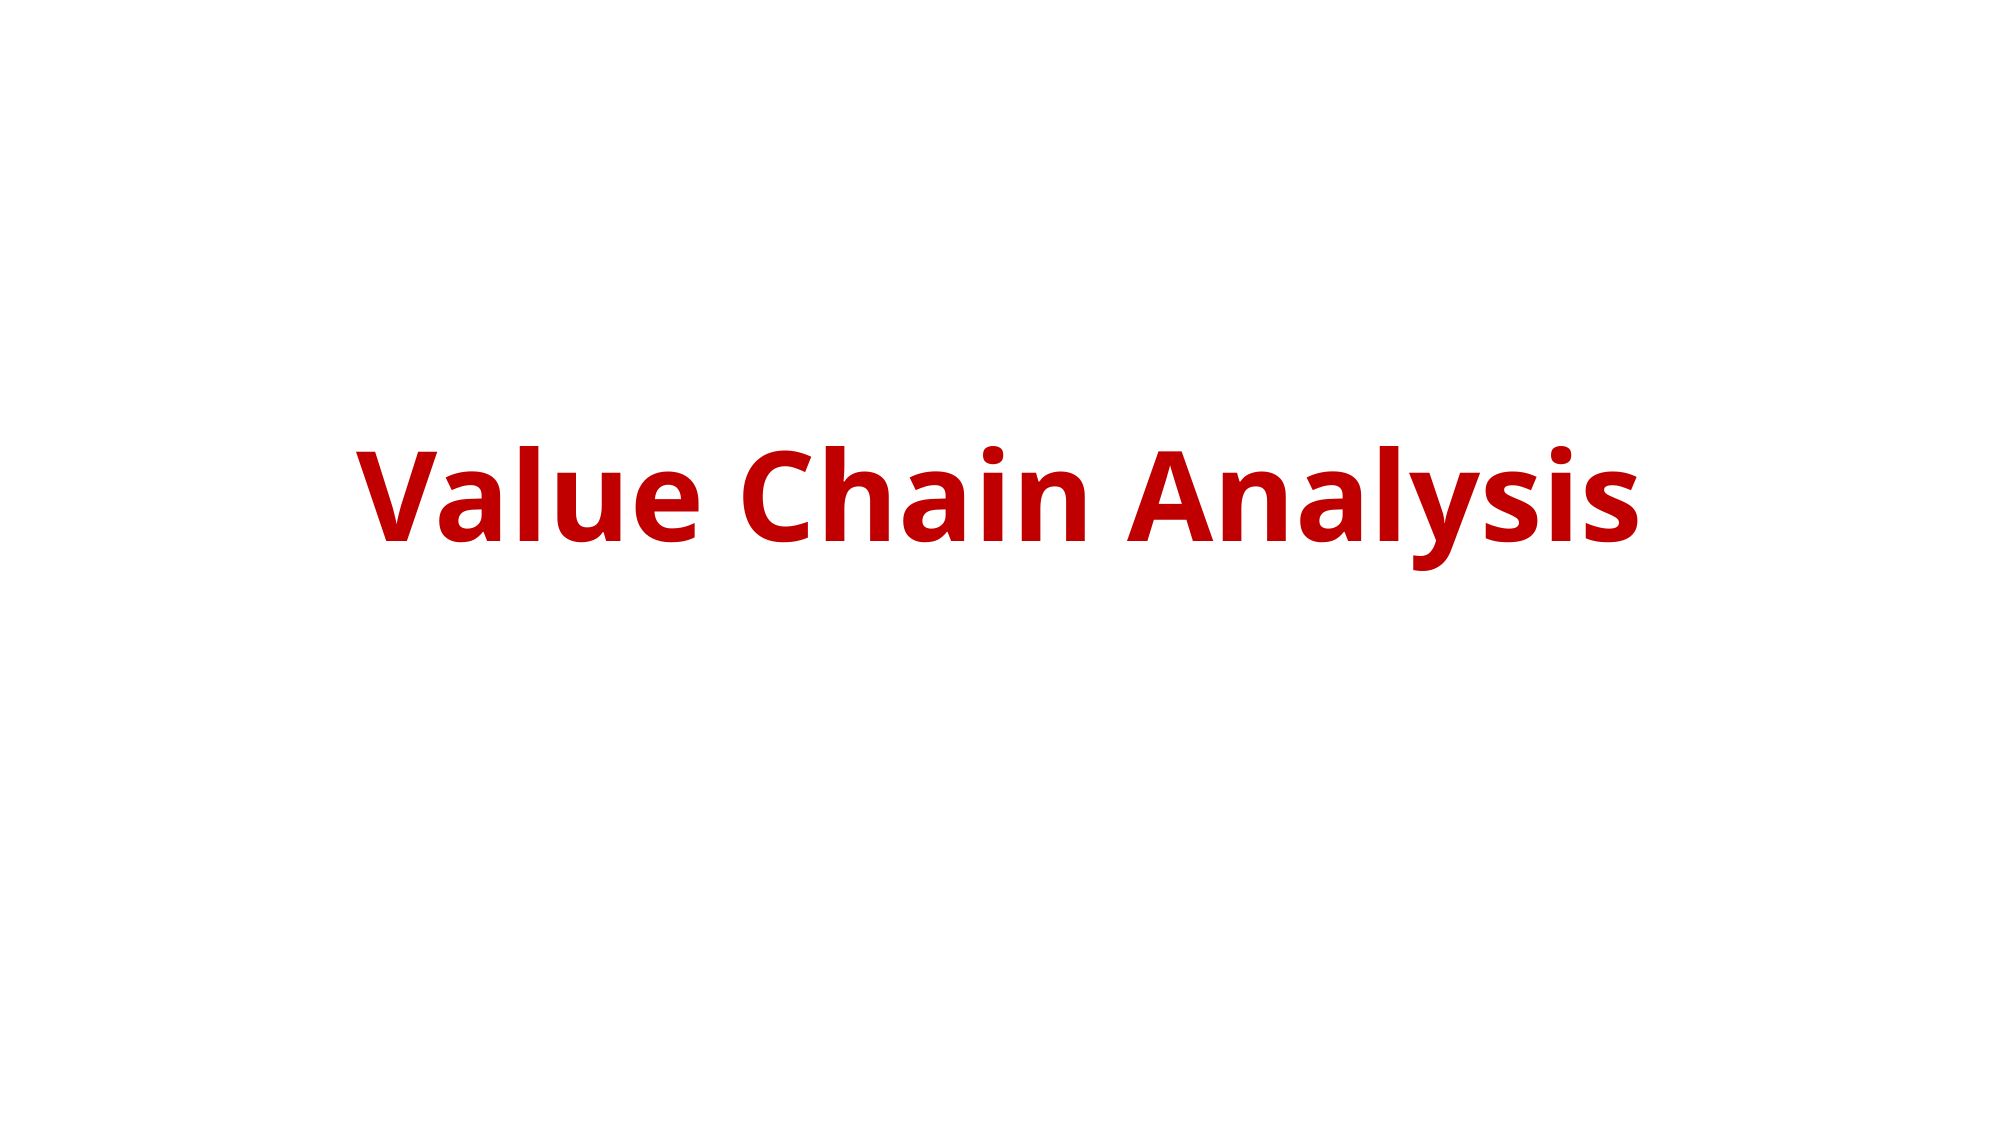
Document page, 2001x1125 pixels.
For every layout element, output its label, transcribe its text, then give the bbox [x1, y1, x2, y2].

title Value Chain Analysis [249, 184, 1750, 576]
